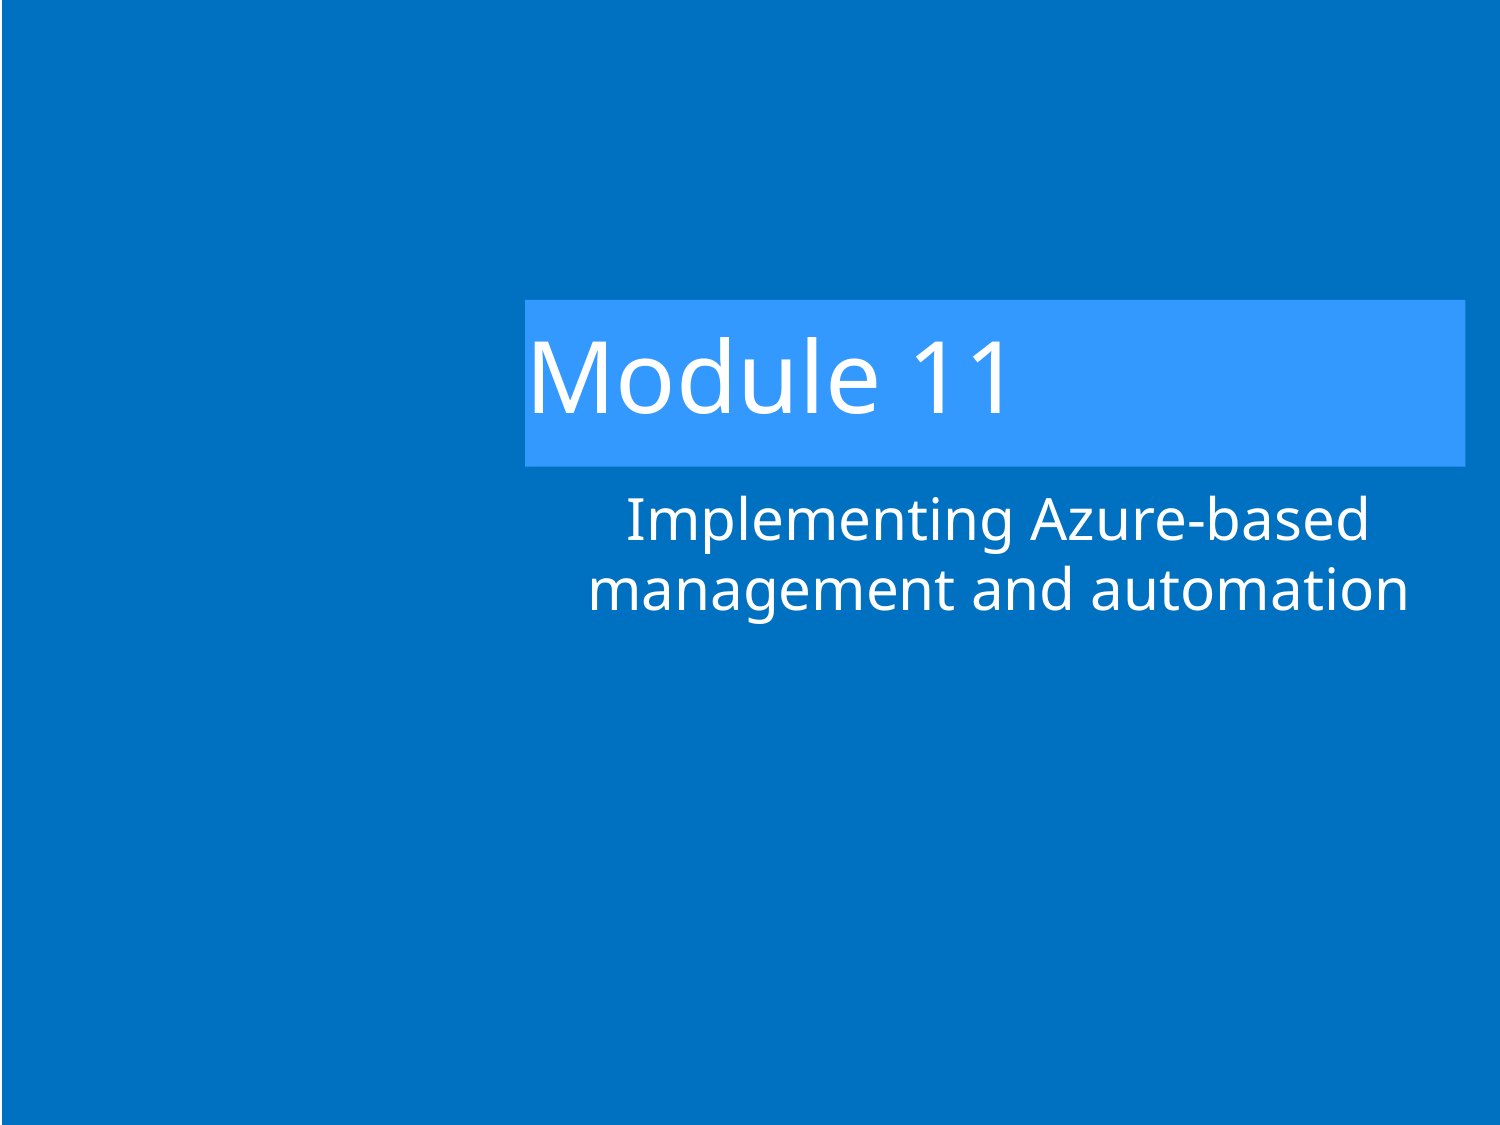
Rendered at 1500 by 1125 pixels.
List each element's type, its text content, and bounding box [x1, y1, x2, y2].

subtitle Implementing Azure-based management and automation [524, 474, 1473, 657]
title Module 11 [524, 299, 1466, 467]
